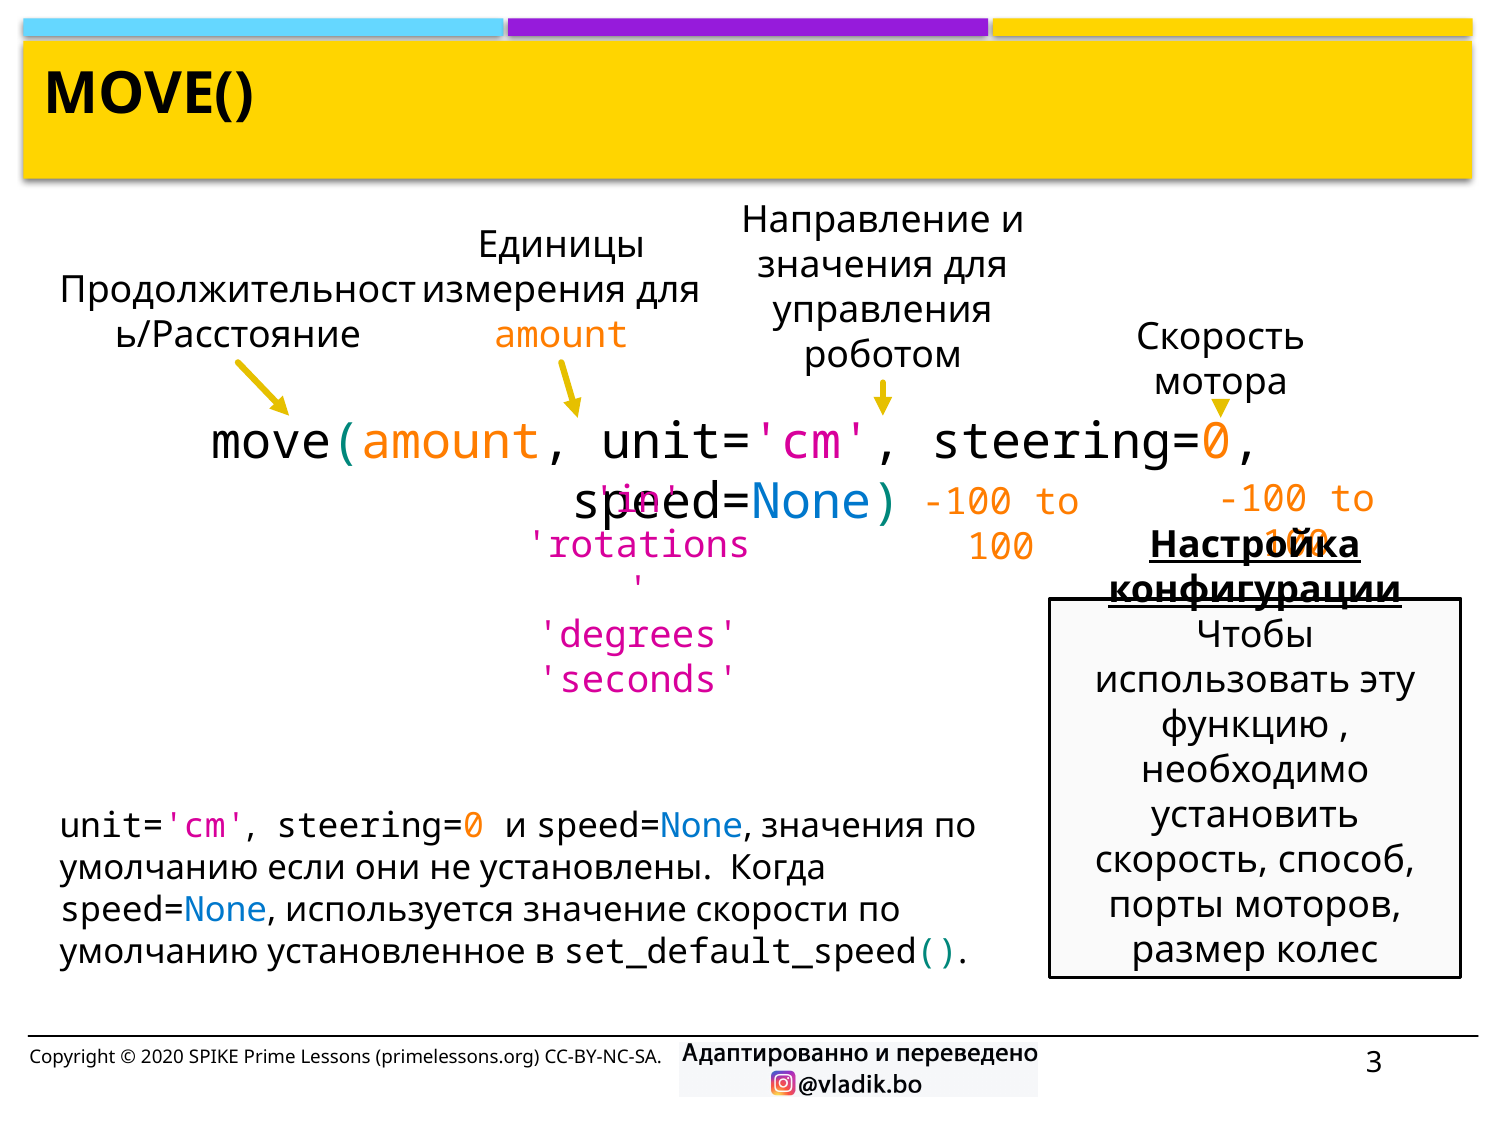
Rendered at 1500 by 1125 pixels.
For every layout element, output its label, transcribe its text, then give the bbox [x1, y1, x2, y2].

footer Copyright © 2020 SPIKE Prime Lessons (primelessons.org) CC-BY-NC-SA. [14, 1036, 814, 1097]
text_box 'in' 'rotations' 'degrees' 'seconds' [508, 468, 768, 753]
text_box Продолжительность/Расстояние [41, 257, 397, 363]
text_box Единицы измерения для amount [397, 212, 718, 363]
text_box -100 to 100 [871, 469, 1131, 575]
slide_number 3 [1351, 1036, 1478, 1097]
text_box Направление и значения для управления роботом [718, 187, 1047, 383]
text_box Настройка конфигурации Чтобы использовать эту функцию , необходимо установить скорость, способ, порты моторов, размер колес [1048, 597, 1462, 979]
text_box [560, 363, 579, 419]
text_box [237, 363, 290, 417]
text_box move(amount, unit='cm', steering=0, speed=None) [30, 400, 1442, 536]
list unit='cm', steering=0 и speed=None, значения по умолчанию если они не установлены. Когда speed=None, используется значение скорости по умолчанию установленное в set_default_speed(). [44, 795, 1023, 1005]
picture [679, 1042, 1039, 1098]
text_box Скорость мотора [1056, 304, 1385, 410]
title Move() [28, 48, 1464, 172]
text_box -100 to 100 [1166, 467, 1426, 572]
